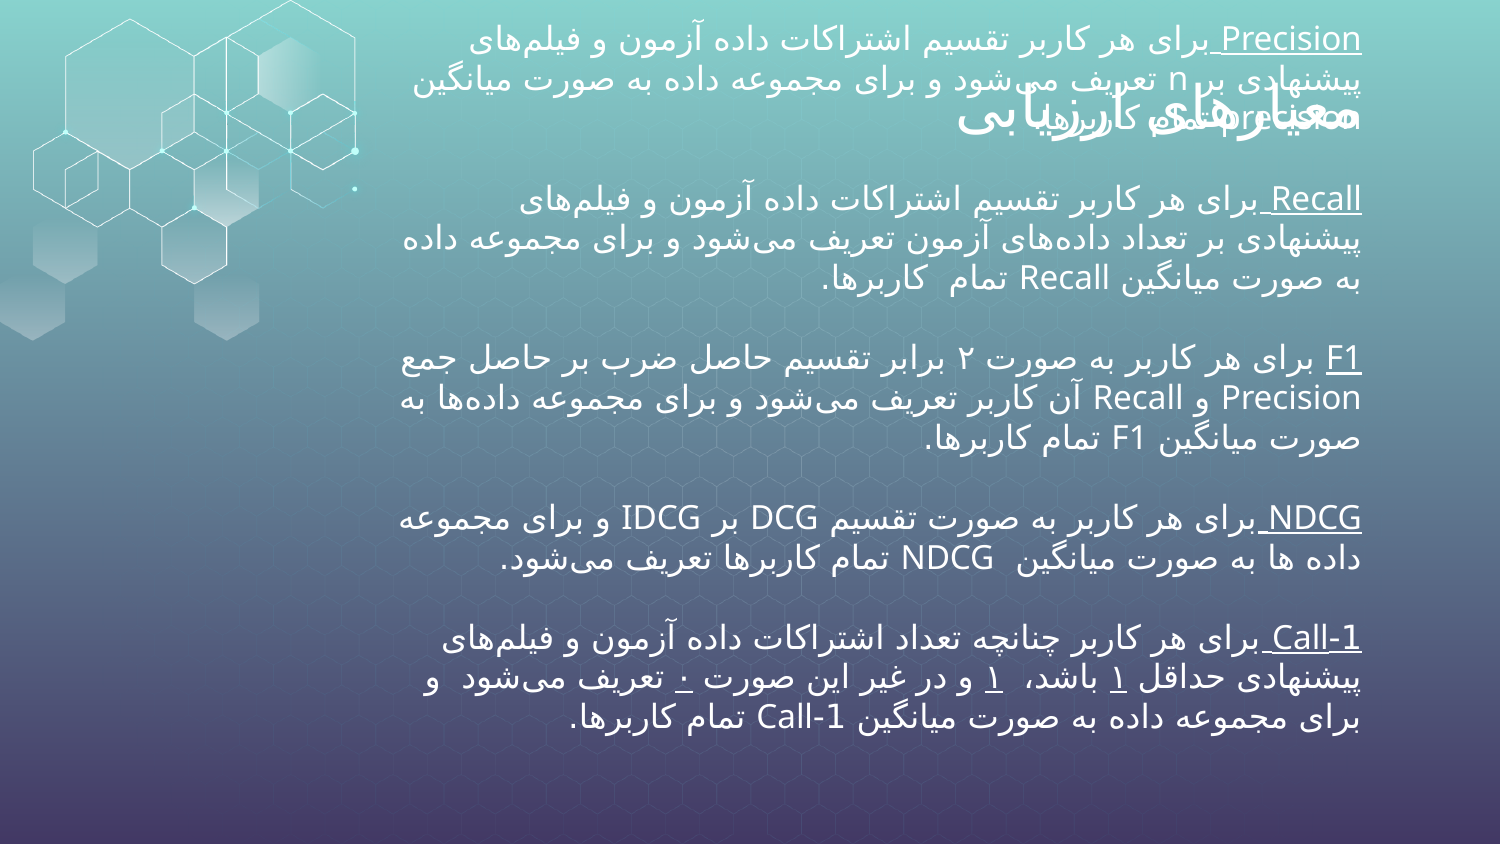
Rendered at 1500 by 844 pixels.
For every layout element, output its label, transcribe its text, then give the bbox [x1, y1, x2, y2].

picture [0, 0, 1398, 844]
title معیارهای ارزیابی [774, 53, 1378, 164]
title Precision برای هر کاربر تقسیم اشتراکات داده آزمون و فیلم‌های پیشنهادی بر n تعریف می‌شود و برای مجموعه داده به صورت میانگین precision تمام کاربرها. Recall برای هر کاربر تقسیم اشتراکات داده آزمون و فیلم‌های پیشنهادی بر تعداد داده‌های آزمون تعریف می‌شود و برای مجموعه داده به صورت میانگین Recall تمام کاربرها. F1 برای هر کاربر به صورت ۲ برابر تقسیم حاصل ضرب بر حاصل جمع Precision و Recall آن کاربر تعریف می‌شود و برای مجموعه داده‌ها به صورت میانگین F1 تمام کاربرها. NDCG برای هر کاربر به صورت تقسیم DCG بر IDCG و برای مجموعه داده ها به صورت میانگین NDCG تمام کاربرها تعریف می‌شود. 1-Call برای هر کاربر چنانچه تعداد اشتراکات داده آزمون و فیلم‌های پیشنهادی حداقل ۱ باشد، ۱ و در غیر این صورت ۰ تعریف می‌شود و برای مجموعه داده به صورت میانگین 1-Call تمام کاربرها. [377, 173, 1378, 751]
